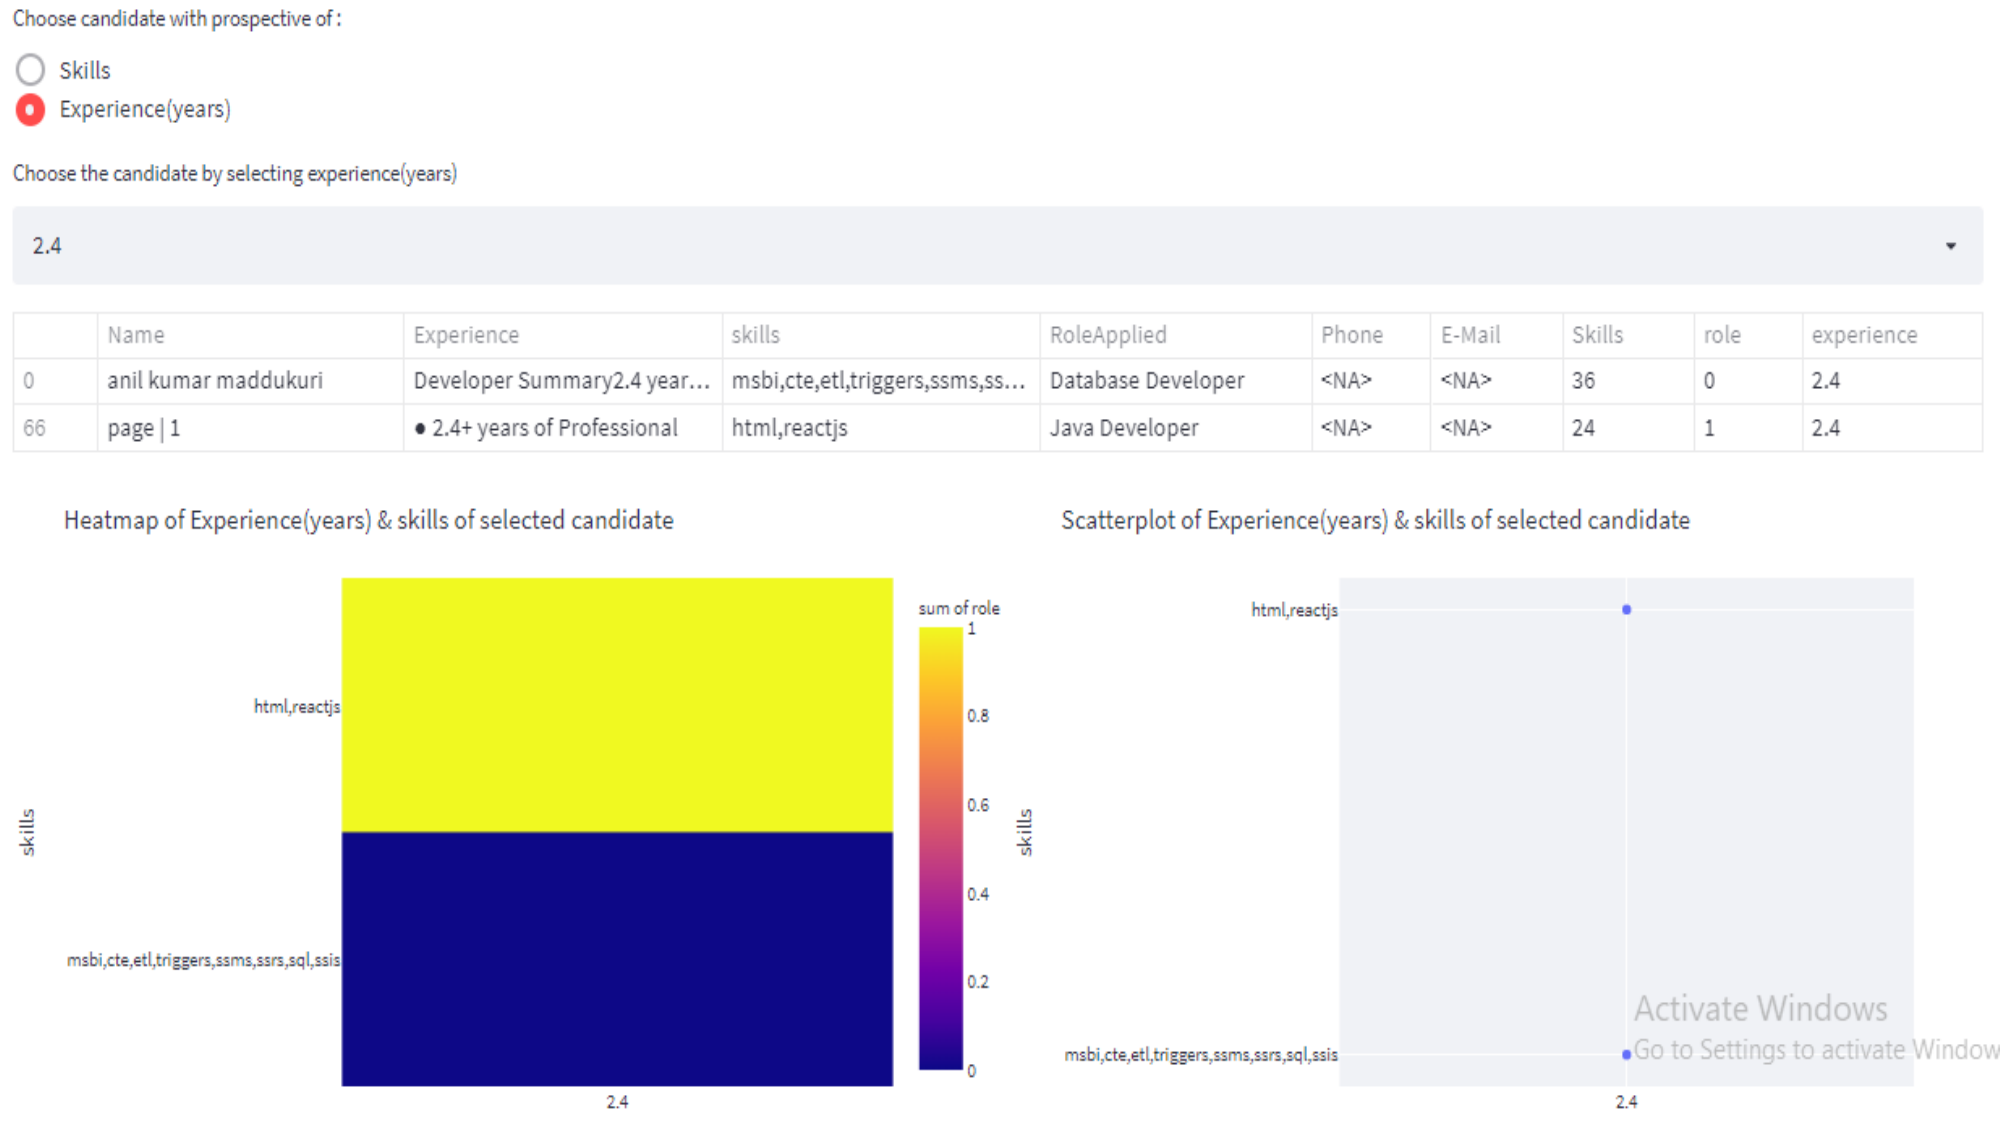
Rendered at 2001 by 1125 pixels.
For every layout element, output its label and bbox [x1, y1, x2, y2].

list [0, 0, 2000, 1125]
